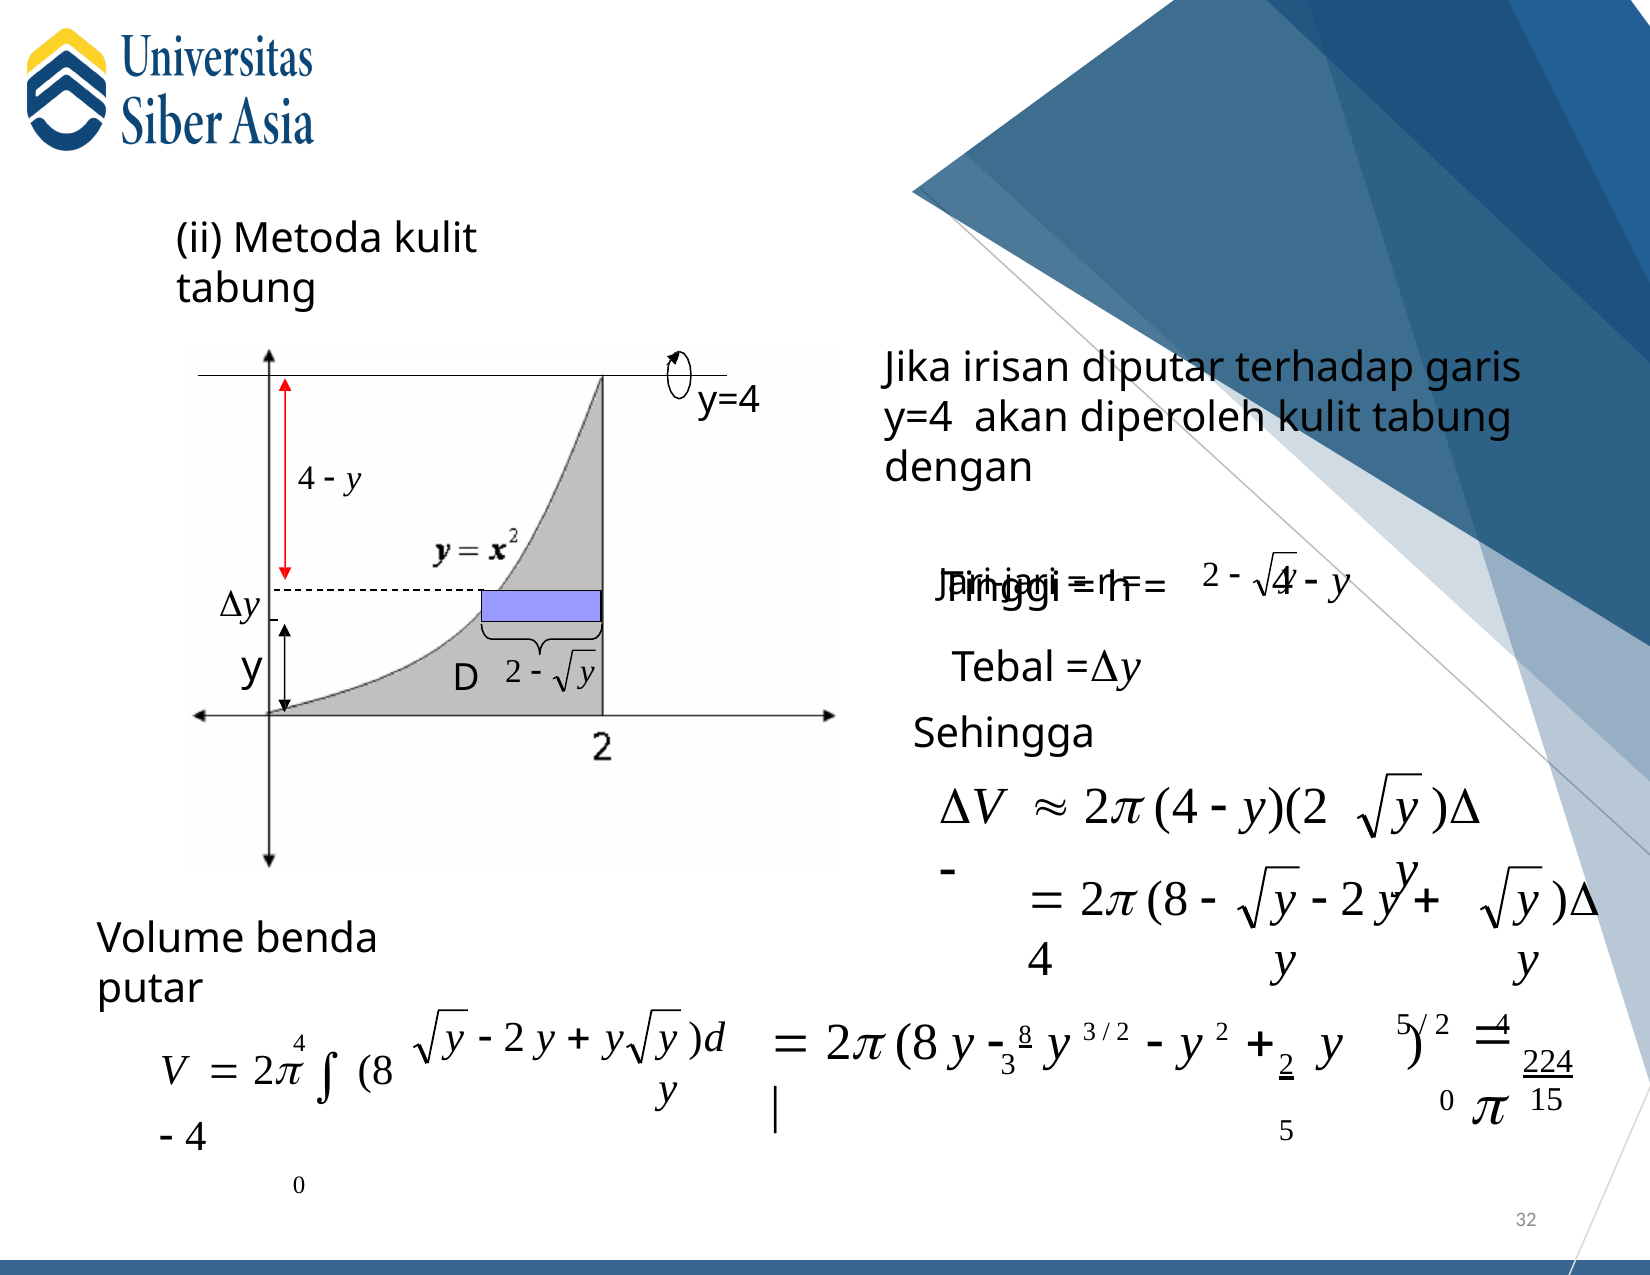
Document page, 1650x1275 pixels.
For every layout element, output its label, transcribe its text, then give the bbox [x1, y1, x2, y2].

text_box V  2 (4  y)(2  [937, 766, 1348, 898]
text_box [480, 623, 604, 693]
text_box V  2  (8  4 0 [153, 962, 418, 1199]
text_box  2 (8  4 [1025, 860, 1165, 986]
text_box Volume benda putar 4 [94, 882, 472, 1057]
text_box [1236, 866, 1301, 930]
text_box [625, 1009, 683, 1066]
text_box (ii) Metoda kulit tabung [173, 209, 610, 312]
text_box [1479, 866, 1544, 930]
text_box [412, 1009, 469, 1066]
text_box Jika irisan diputar terhadap garis y=4 akan diperoleh kulit tabung dengan Jari-jari = r = 4  y [882, 337, 1575, 608]
text_box  2 (8 y  8 y 3 / 2  y 2  y ) | [761, 1002, 1165, 1133]
text_box y )dy [656, 1006, 742, 1112]
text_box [268, 588, 278, 623]
text_box y )y [1537, 862, 1617, 985]
text_box y )y [1392, 769, 1500, 843]
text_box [278, 378, 292, 713]
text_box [666, 350, 692, 400]
picture [188, 346, 838, 871]
text_box   [1537, 992, 1616, 1137]
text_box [292, 588, 602, 623]
slide_number 32 [1165, 843, 1537, 1275]
picture [27, 28, 314, 151]
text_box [1252, 551, 1298, 598]
text_box Tinggi = h = Tebal = y Sehingga [911, 526, 1179, 756]
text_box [1356, 773, 1423, 840]
text_box y  2 y  y [443, 1006, 625, 1061]
text_box 2  y [1200, 549, 1297, 594]
